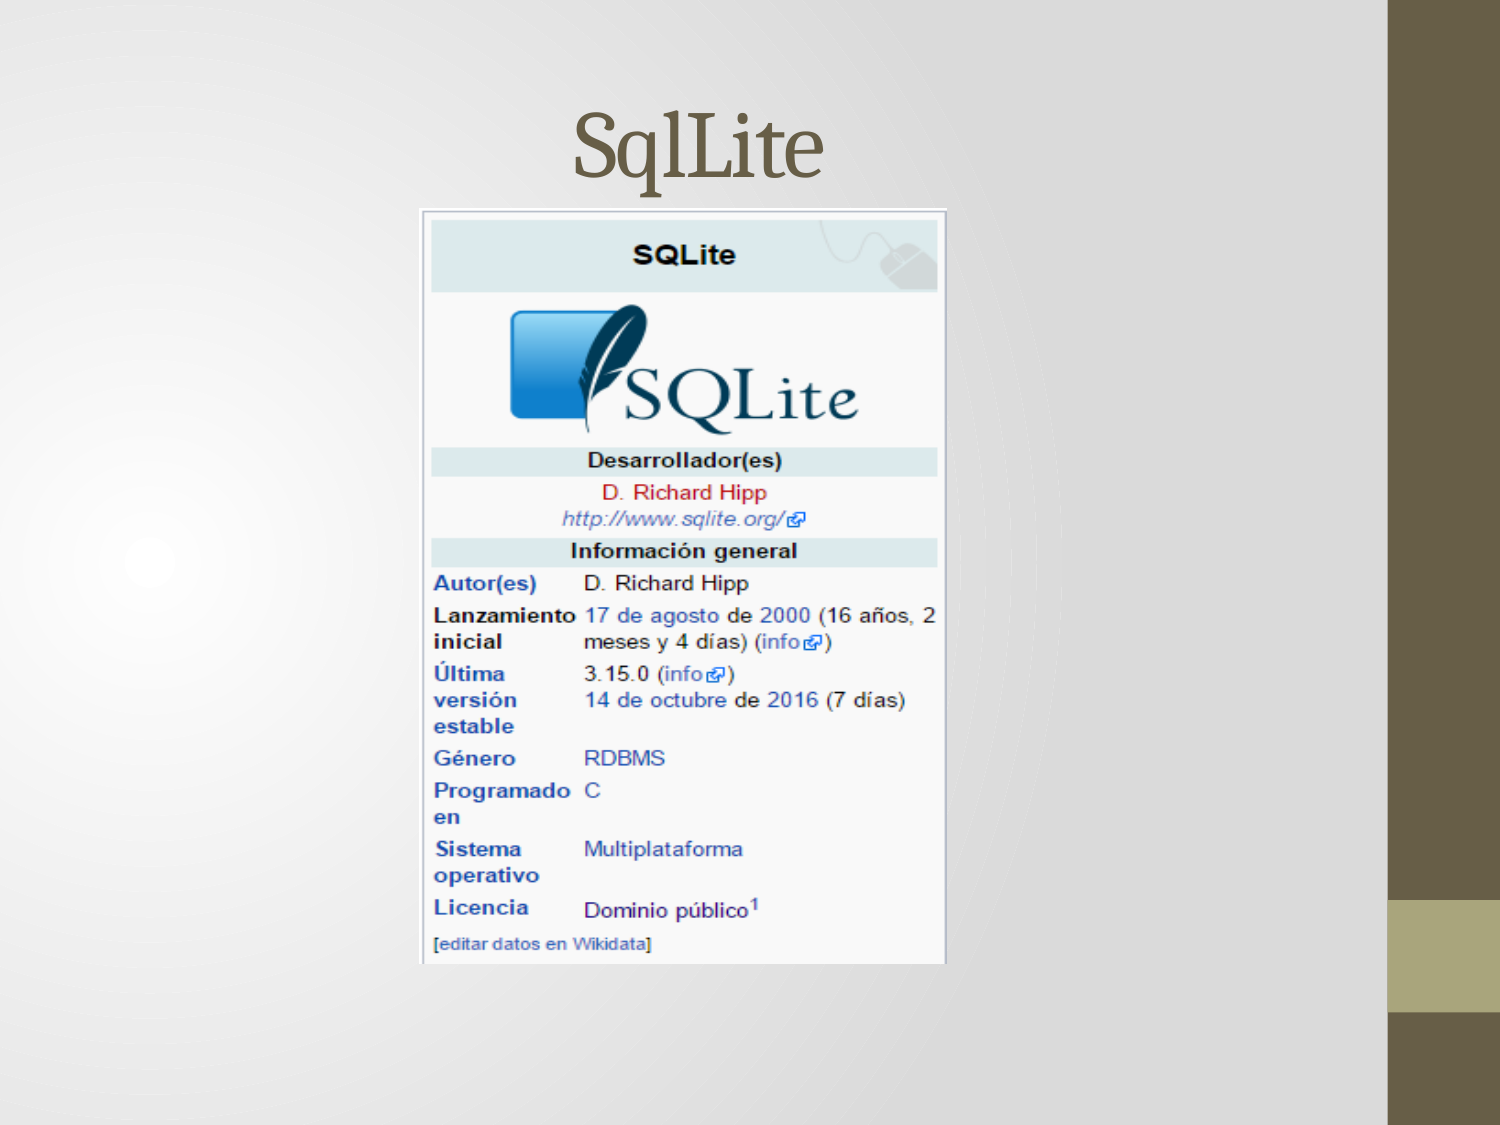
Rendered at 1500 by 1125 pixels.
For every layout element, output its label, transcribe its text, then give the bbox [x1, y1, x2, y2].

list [418, 207, 948, 965]
title SqlLite [75, 45, 1325, 233]
